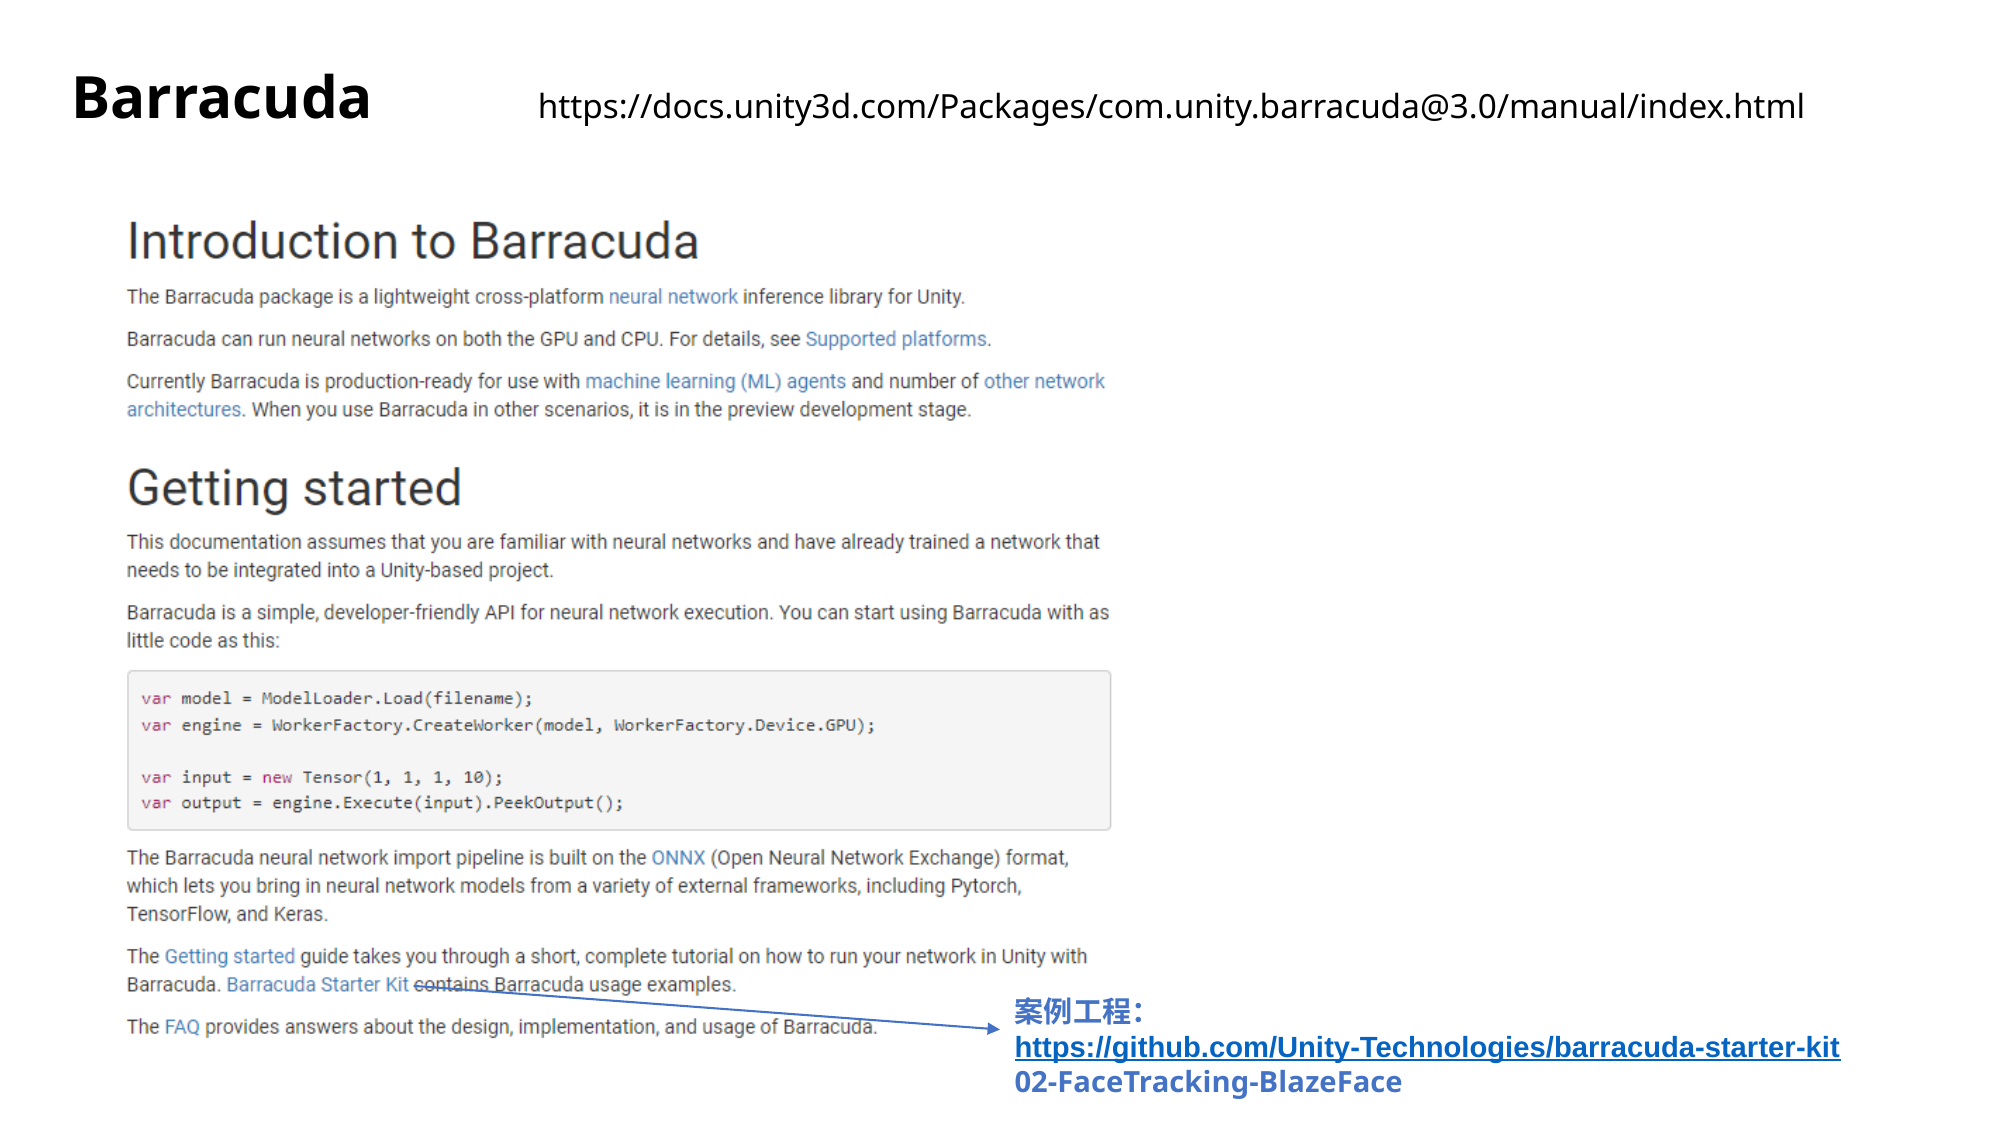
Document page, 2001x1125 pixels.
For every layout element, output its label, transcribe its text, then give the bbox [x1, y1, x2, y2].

text_box 案例工程： https://github.com/Unity-Technologies/barracuda-starter-kit 02-FaceTracking-BlazeFace [999, 986, 1896, 1106]
picture [119, 208, 1127, 1048]
text_box https://docs.unity3d.com/Packages/com.unity.barracuda@3.0/manual/index.html [523, 77, 1968, 133]
text_box Barracuda [56, 52, 1217, 138]
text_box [413, 985, 1000, 1030]
